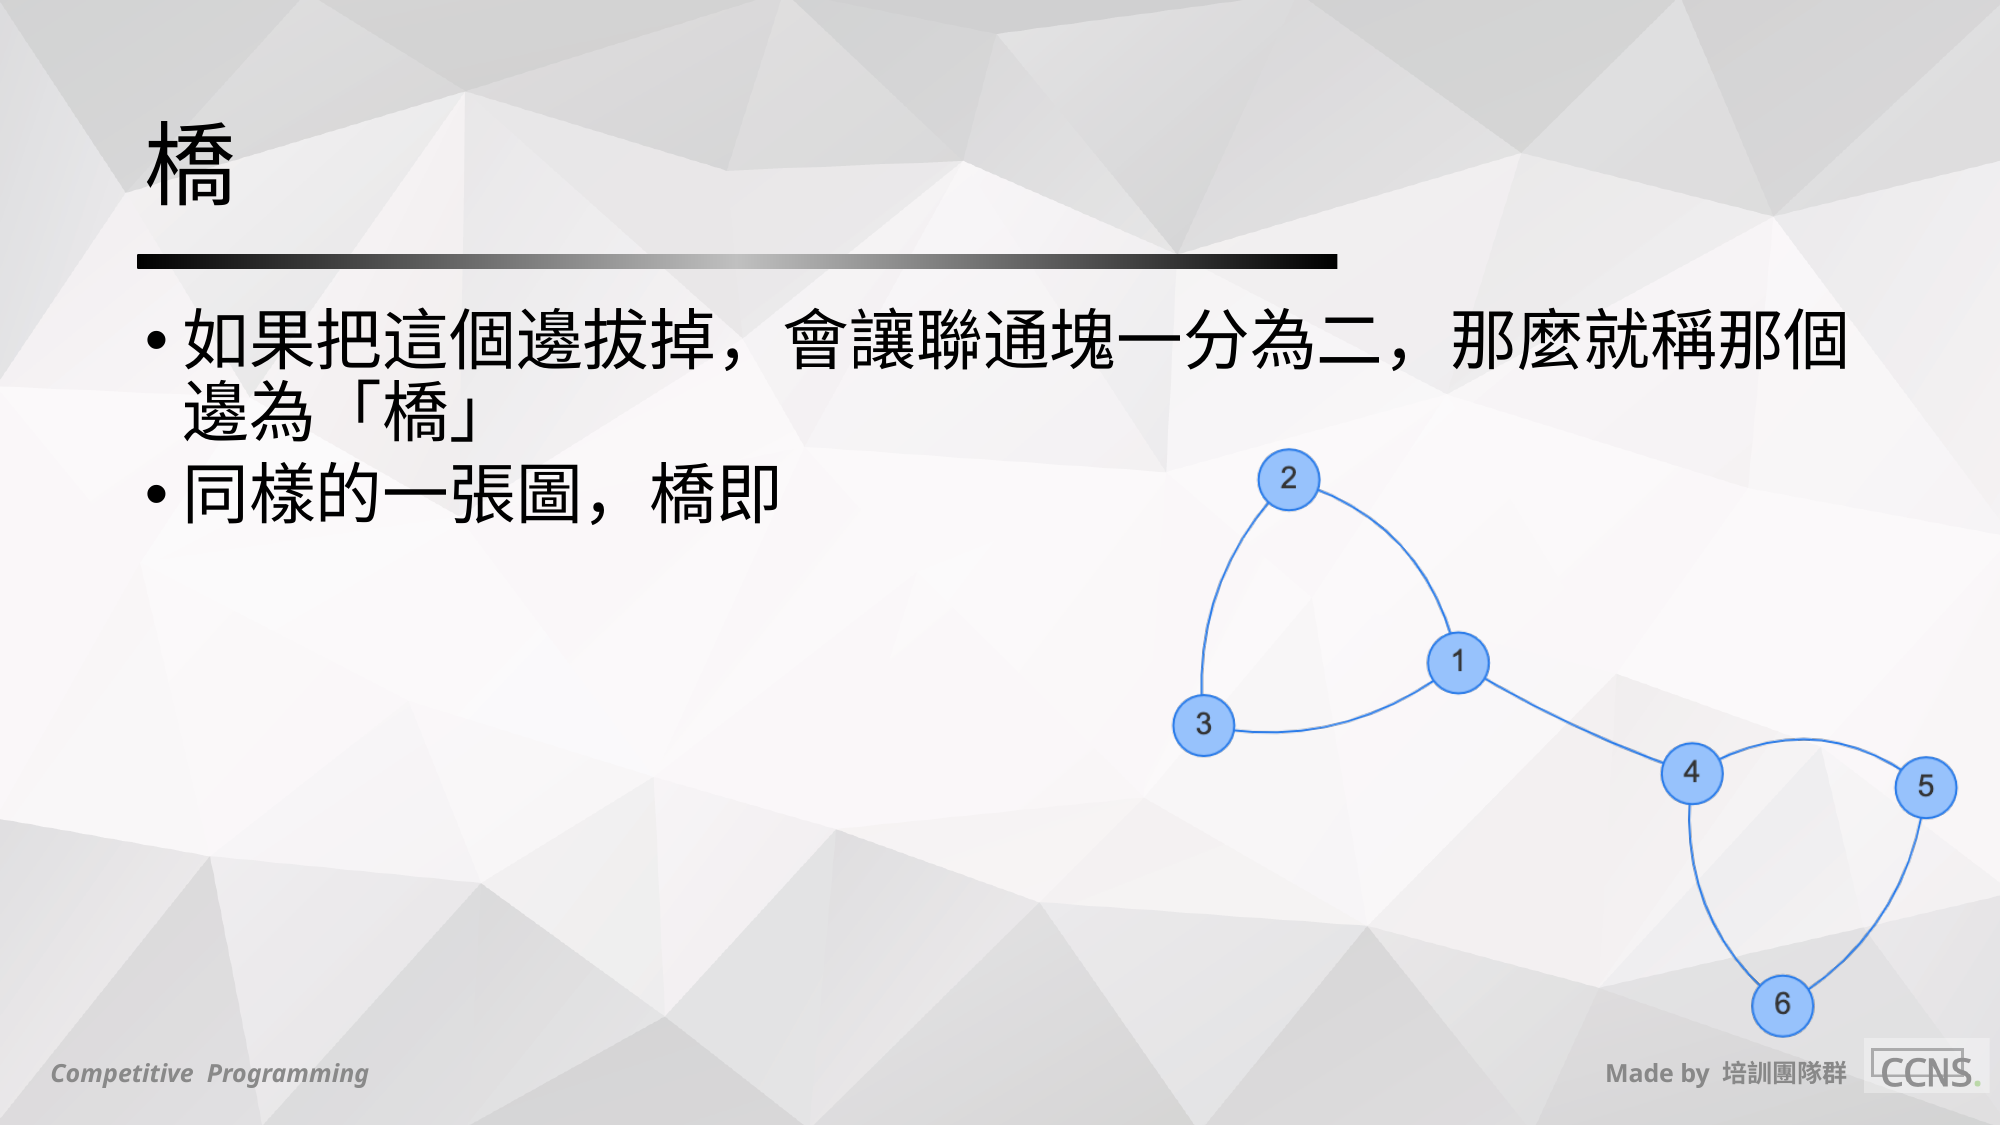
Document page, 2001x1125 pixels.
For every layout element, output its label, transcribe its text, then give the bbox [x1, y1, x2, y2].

title 橋 [136, 59, 1863, 278]
list 如果把這個邊拔掉，會讓聯通塊一分為二，那麼就稱那個邊為「橋」 同樣的一張圖，橋即 [136, 298, 1863, 1014]
picture [0, 0, 2000, 1125]
